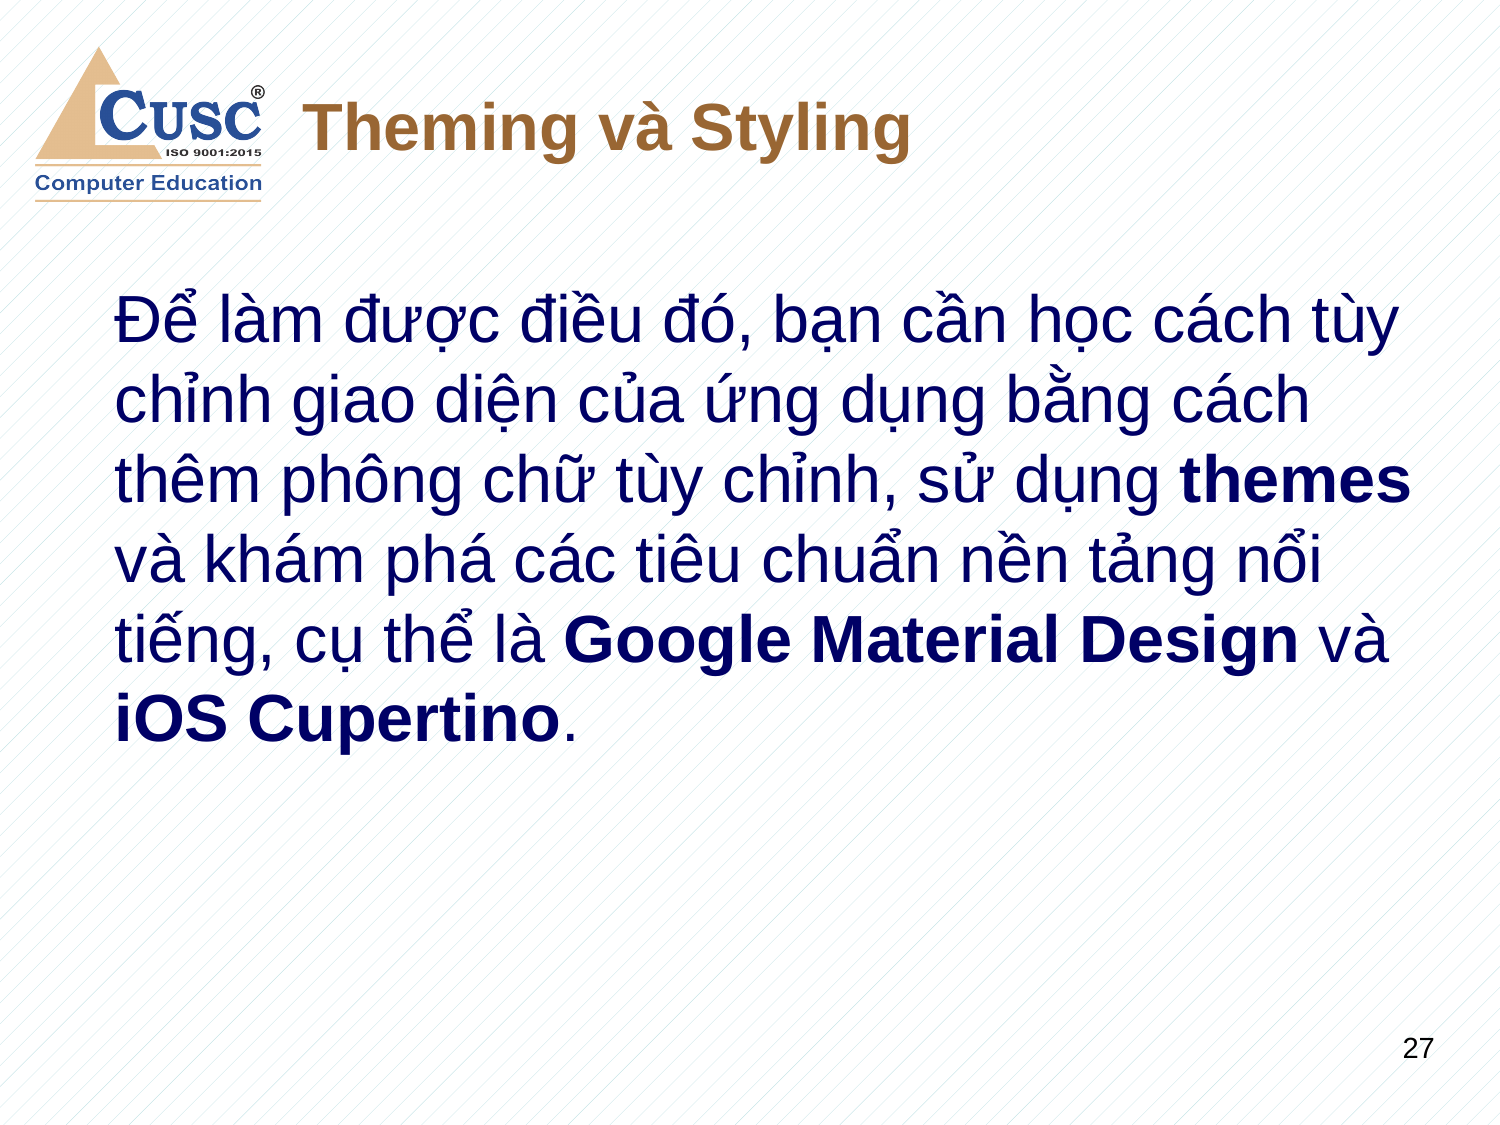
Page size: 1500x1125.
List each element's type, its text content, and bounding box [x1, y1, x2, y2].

picture [35, 46, 265, 202]
slide_number 27 [1100, 1021, 1450, 1113]
list Để làm được điều đó, bạn cần học cách tùy chỉnh giao diện của ứng dụng bằng cách thêm phông chữ tùy chỉnh, sử dụng themes và khám phá các tiêu chuẩn nền tảng nổi tiếng, cụ thể là Google Material Design và iOS Cupertino. [99, 267, 1450, 1038]
title Theming và Styling [287, 46, 1450, 202]
